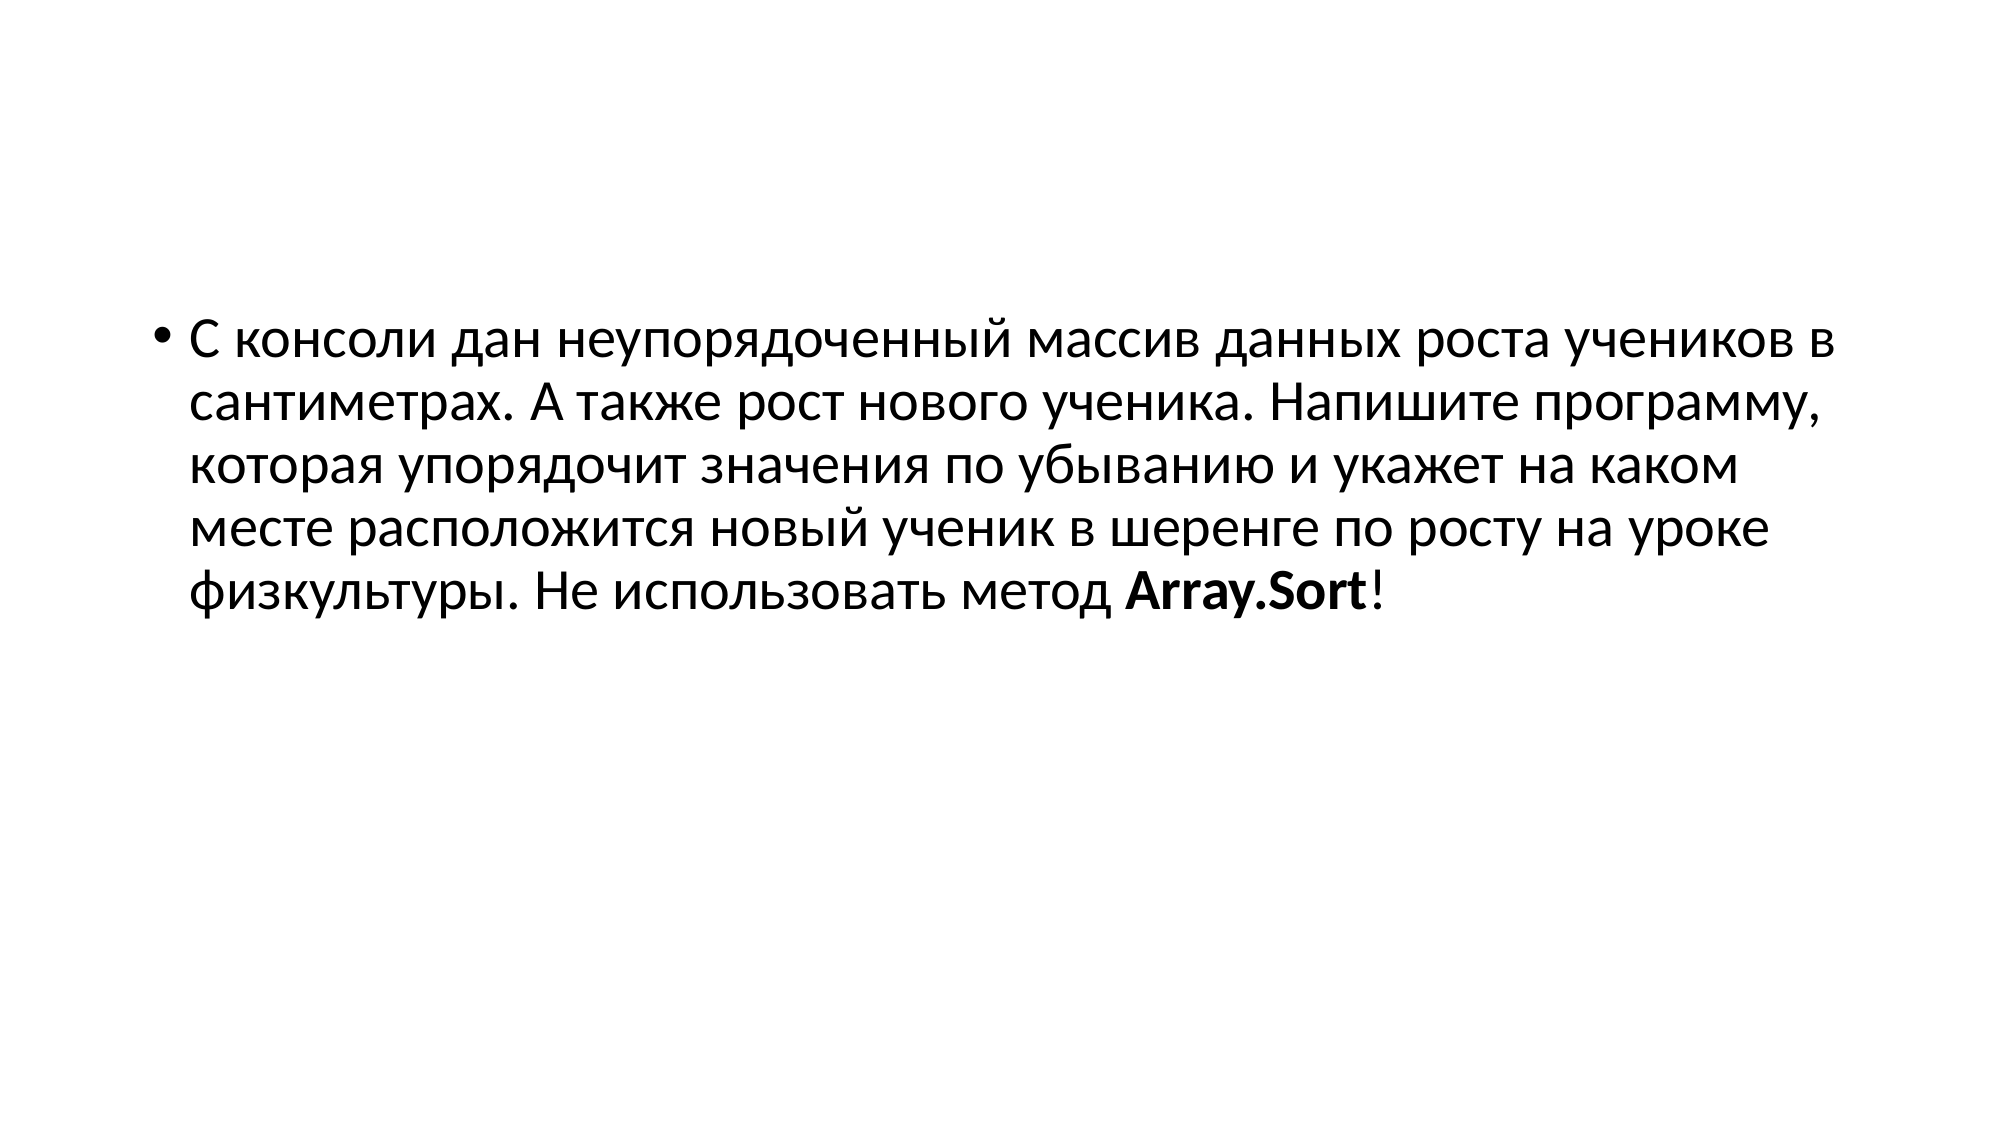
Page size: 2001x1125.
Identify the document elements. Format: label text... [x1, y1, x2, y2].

list С консоли дан неупорядоченный массив данных роста учеников в сантиметрах. А также рост нового ученика. Напишите программу, которая упорядочит значения по убыванию и укажет на каком месте расположится новый ученик в шеренге по росту на уроке физкультуры. Не использовать метод Array.Sort! [137, 299, 1863, 1014]
